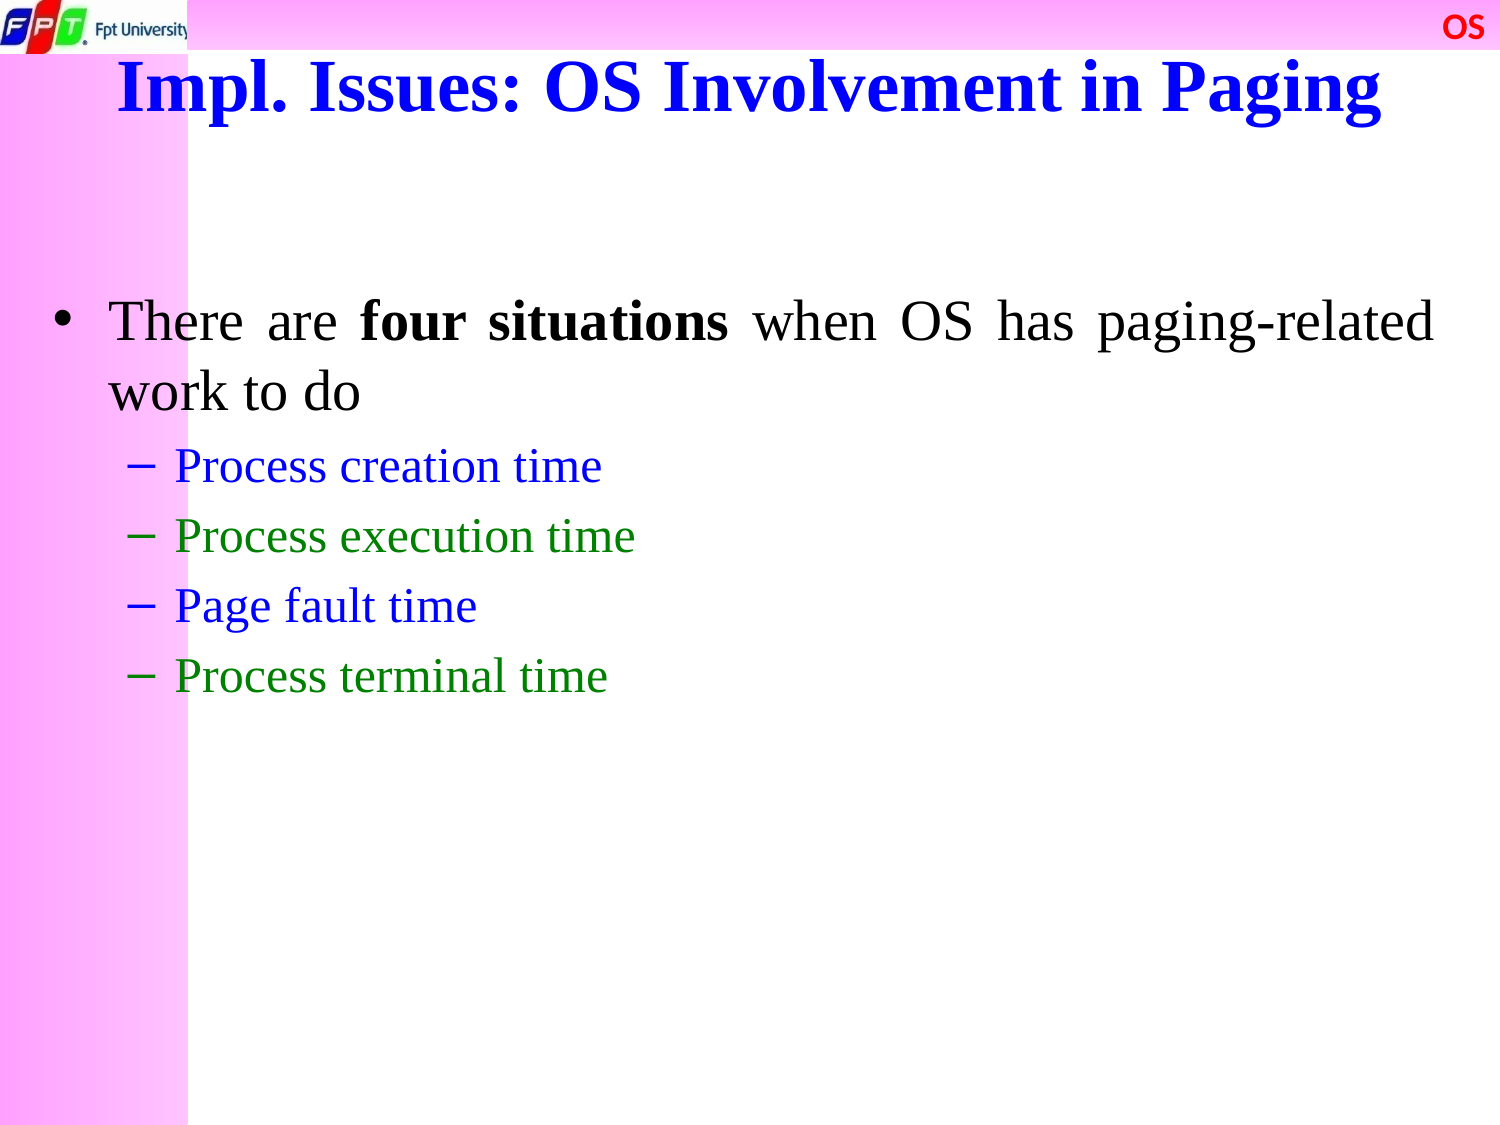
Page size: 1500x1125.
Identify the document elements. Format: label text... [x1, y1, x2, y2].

list There are four situations when OS has paging-related work to do Process creation time Process execution time Page fault time Process terminal time [37, 275, 1450, 788]
title Impl. Issues: OS Involvement in Paging [0, 0, 1500, 163]
